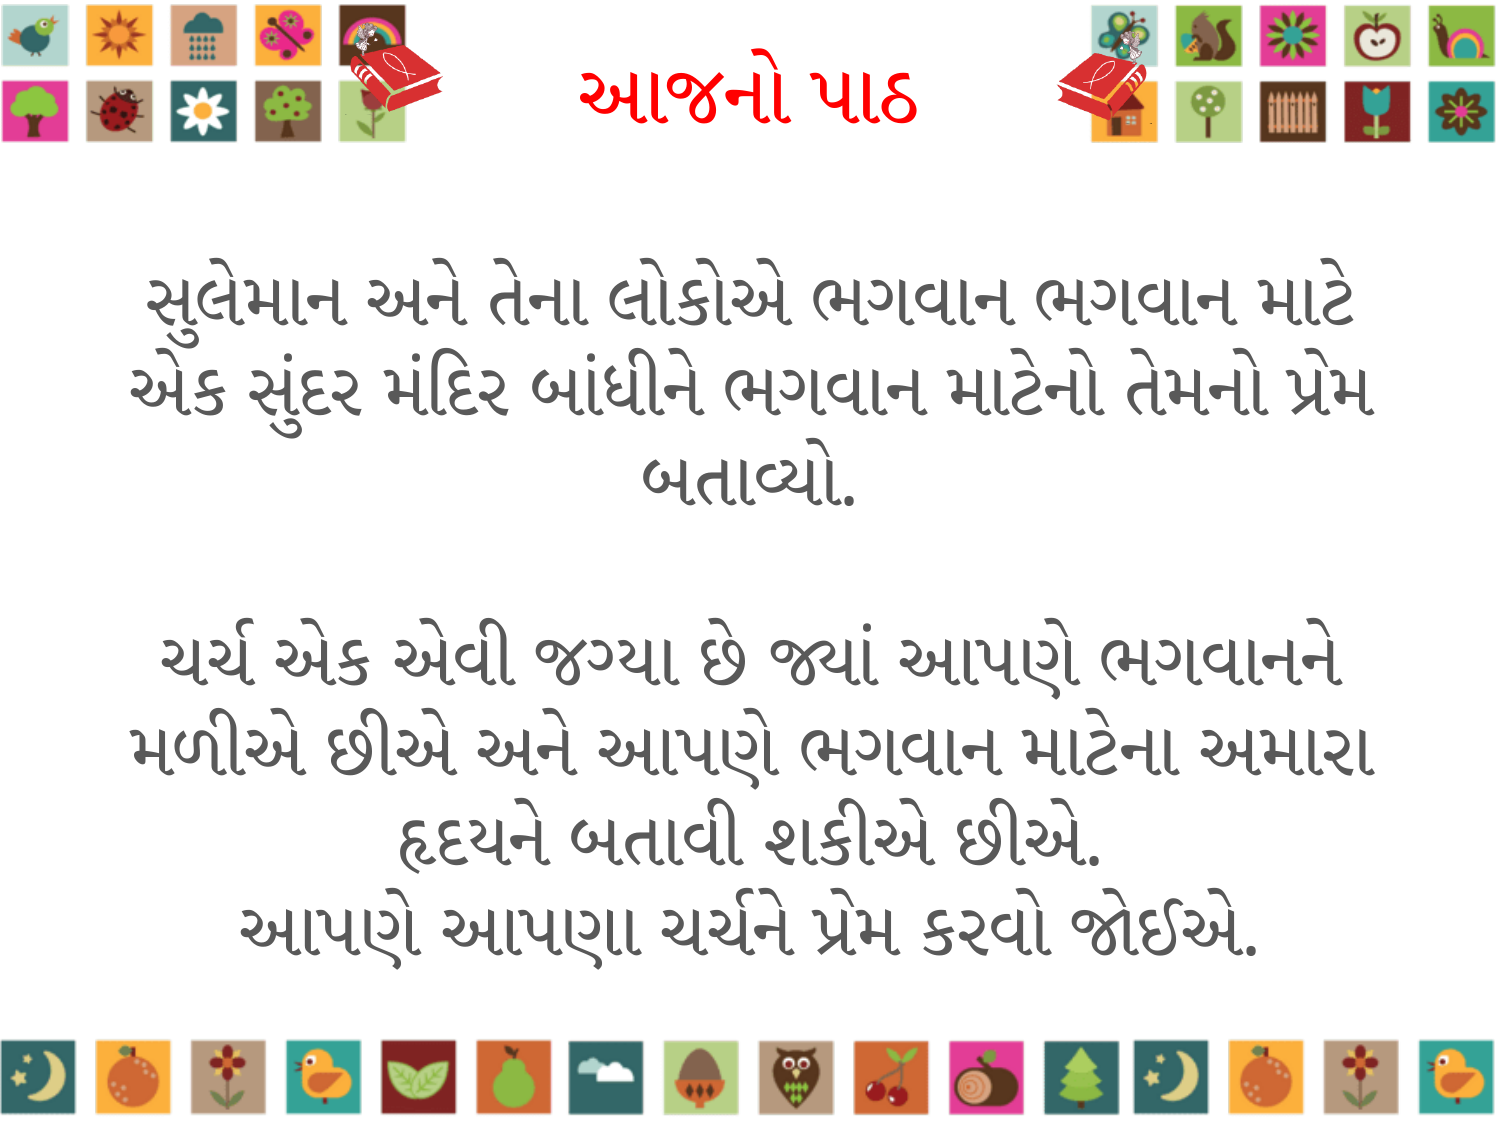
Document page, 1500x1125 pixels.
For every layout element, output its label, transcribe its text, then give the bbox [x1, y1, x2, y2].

text_box આજનો પાઠ [424, 33, 1078, 148]
picture [0, 3, 475, 150]
picture [1025, 3, 1500, 150]
text_box સુલેમાન અને તેના લોકોએ ભગવાન ભગવાન માટે એક સુંદર મંદિર બાંધીને ભગવાન માટેનો તેમનો પ્રેમ બતાવ્યો. ચર્ચ એક એવી જગ્યા છે જ્યાં આપણે ભગવાનને મળીએ છીએ અને આપણે ભગવાન માટેના અમારા હૃદયને બતાવી શકીએ છીએ. આપણે આપણા ચર્ચને પ્રેમ કરવો જોઈએ. [76, 243, 1424, 979]
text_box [0, 1028, 1500, 1118]
